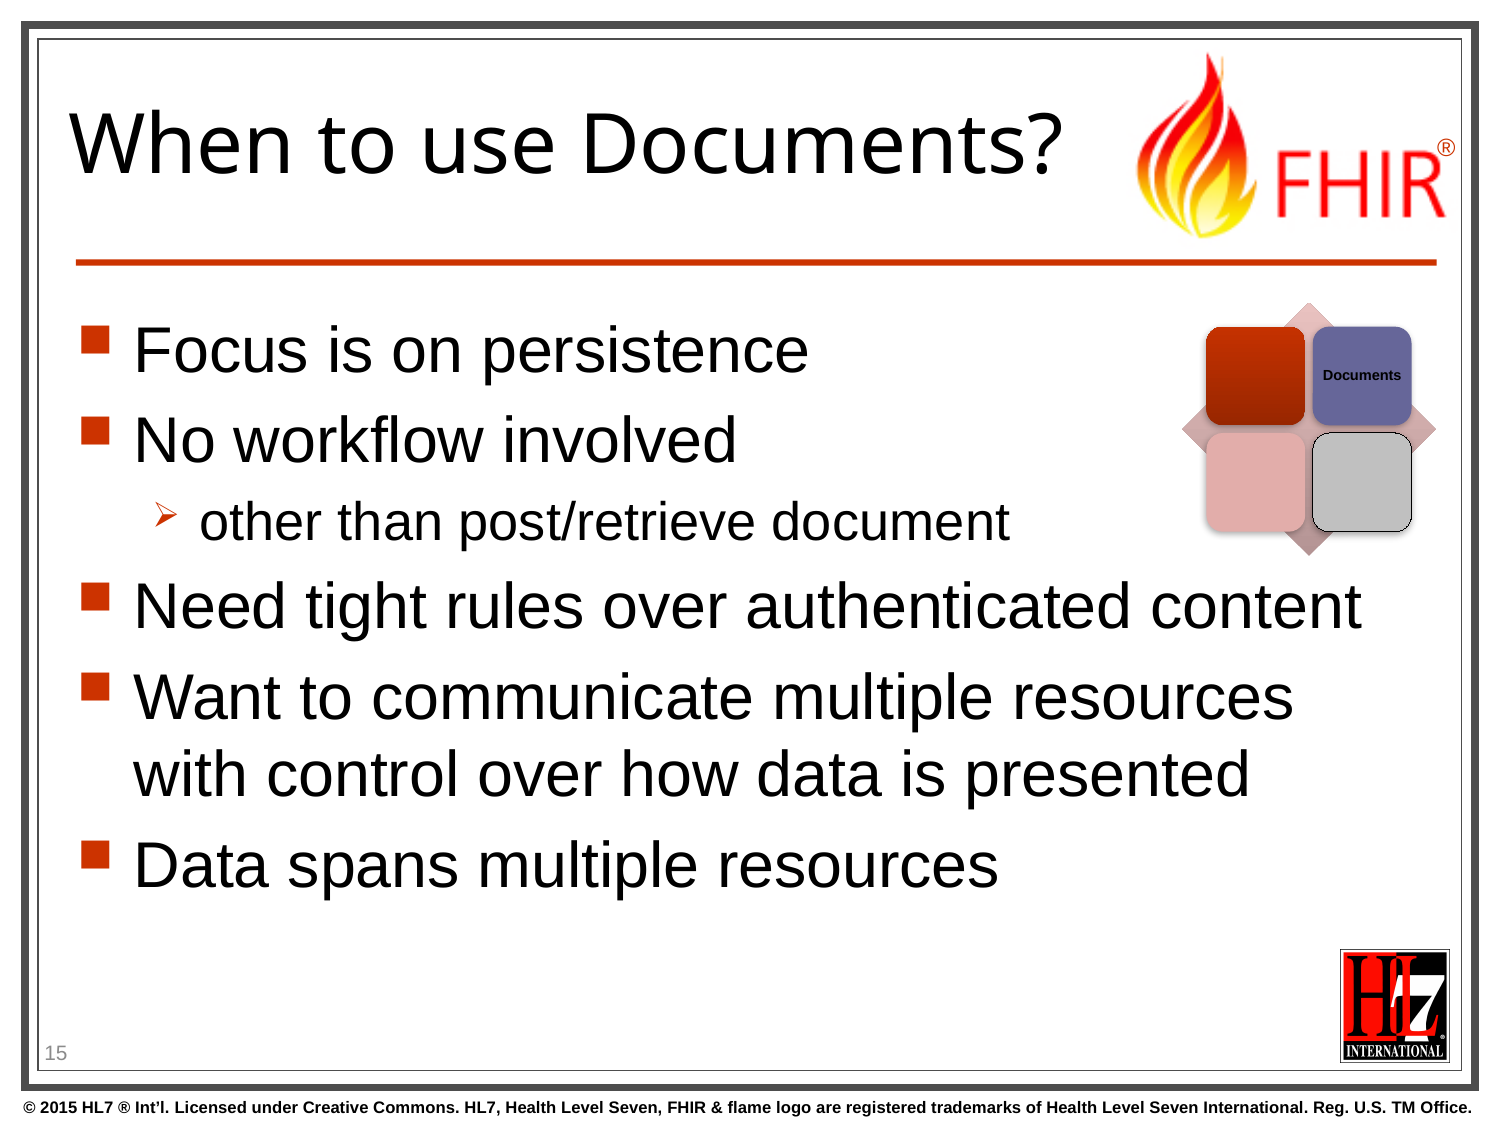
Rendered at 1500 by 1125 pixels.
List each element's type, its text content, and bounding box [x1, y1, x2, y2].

picture [1124, 42, 1458, 249]
slide_number 15 [29, 1034, 148, 1071]
title When to use Documents? [53, 54, 1128, 244]
picture [1340, 949, 1450, 1063]
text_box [1163, 302, 1455, 557]
list Focus is on persistence No workflow involved other than post/retrieve document Need tight rules over authenticated content Want to communicate multiple resources with control over how data is presented Data spans multiple resources [62, 299, 1438, 1059]
